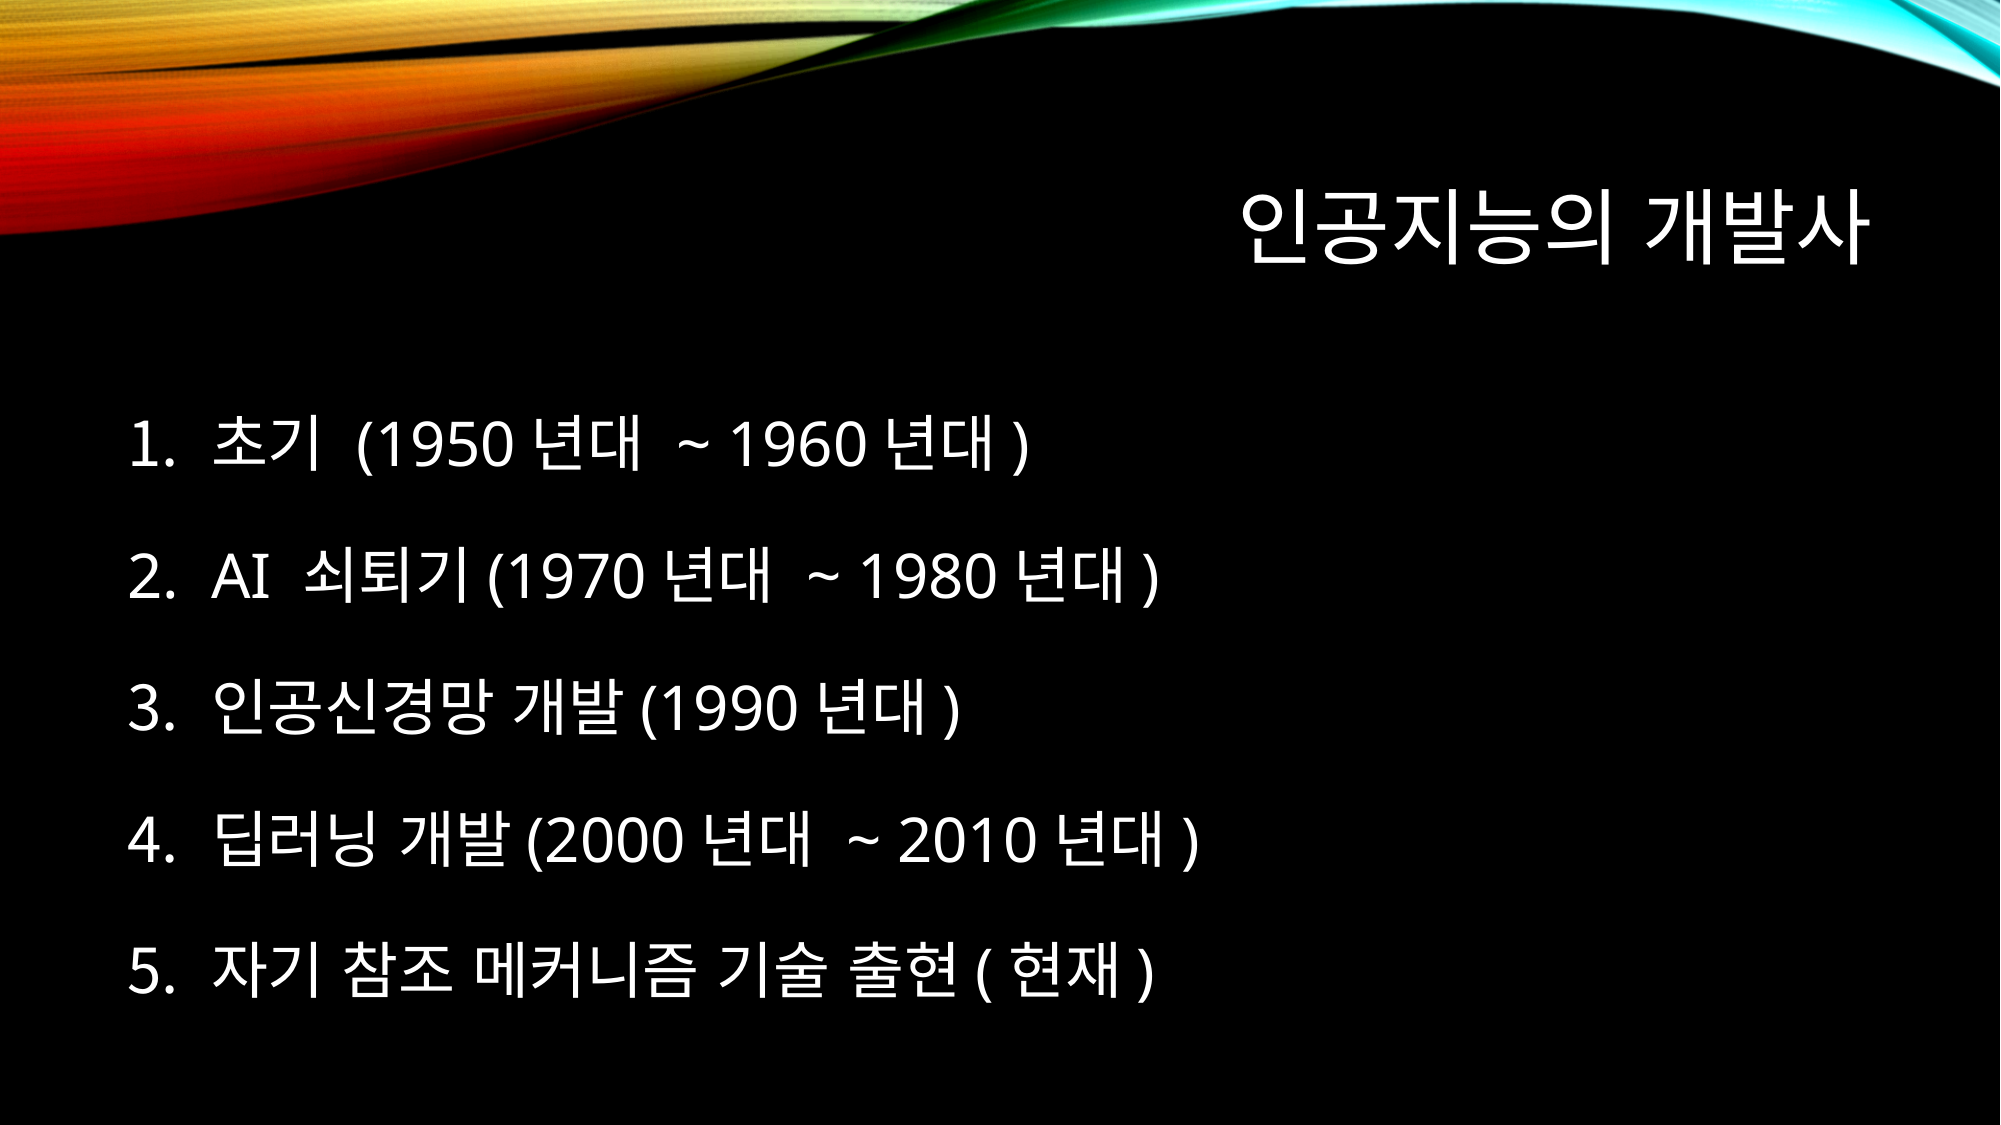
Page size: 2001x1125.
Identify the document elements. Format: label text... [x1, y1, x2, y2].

list 초기 (1950년대 ~ 1960년대) AI 쇠퇴기(1970년대 ~ 1980년대) 인공신경망 개발(1990년대) 딥러닝 개발(2000년대 ~ 2010년대) 자기 참조 메커니즘 기술 출현(현재) [112, 360, 1888, 1021]
picture [0, 0, 2000, 237]
title 인공지능의 개발사 [474, 125, 1888, 338]
